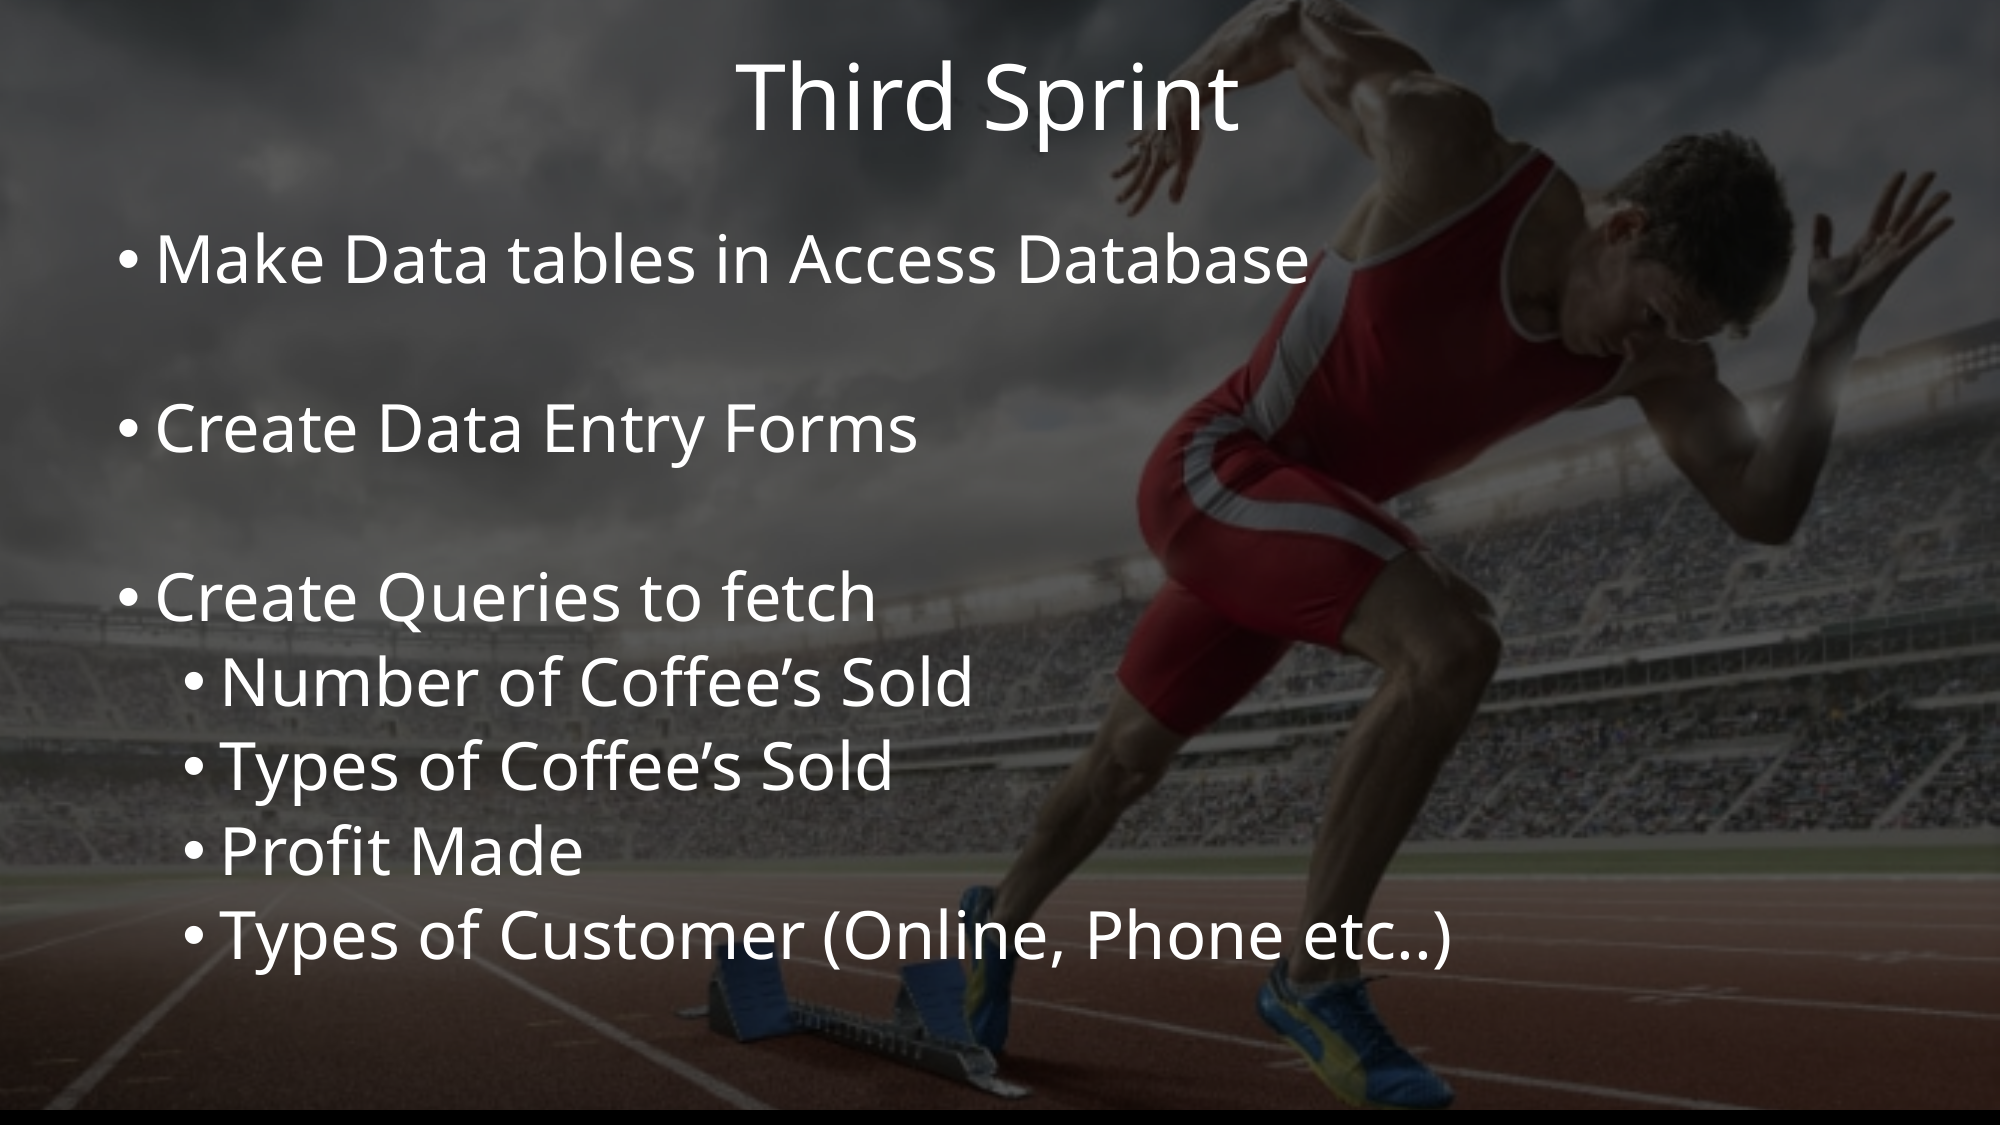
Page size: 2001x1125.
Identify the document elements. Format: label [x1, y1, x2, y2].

picture [0, 0, 2000, 1110]
text_box [0, 1110, 2000, 1125]
